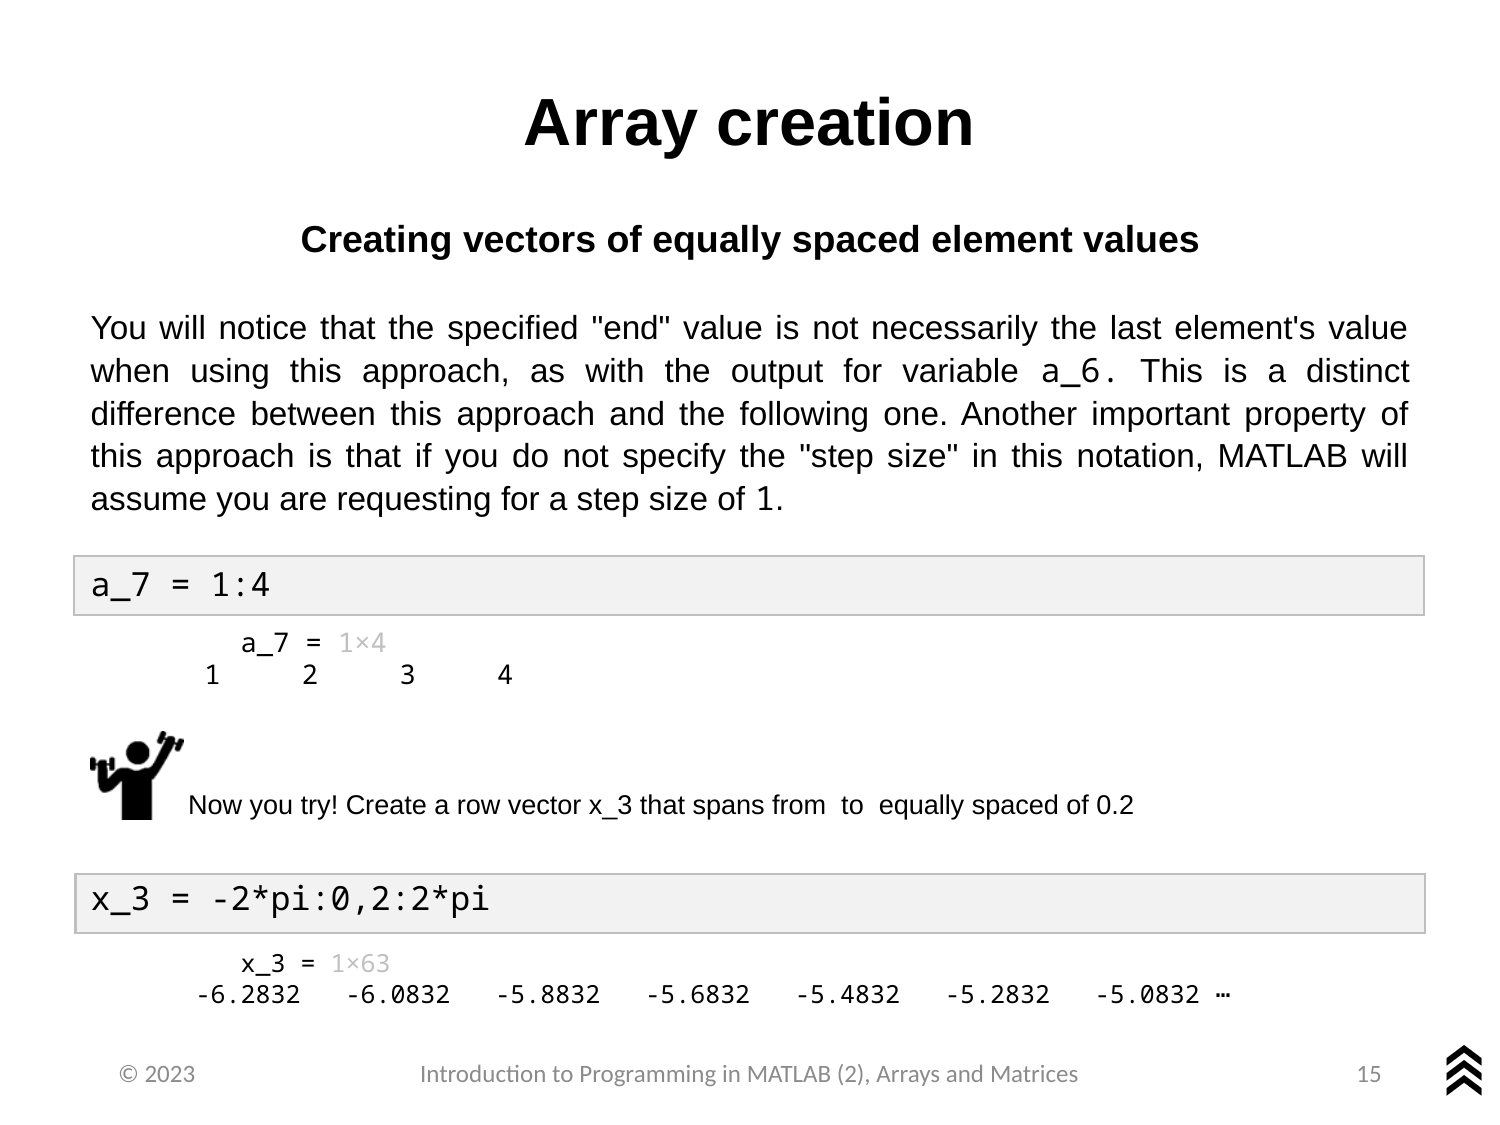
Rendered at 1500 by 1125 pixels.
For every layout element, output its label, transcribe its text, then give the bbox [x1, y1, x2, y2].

slide_number 15 [1059, 1042, 1397, 1103]
text_box [74, 873, 1426, 934]
slide_number © 2023 [103, 1042, 279, 1103]
footer Introduction to Programming in MATLAB (2), Arrays and Matrices [279, 1042, 1059, 1103]
text_box [73, 555, 1425, 616]
title Array creation [103, 59, 1397, 188]
picture [90, 731, 184, 820]
picture [1434, 1040, 1494, 1100]
